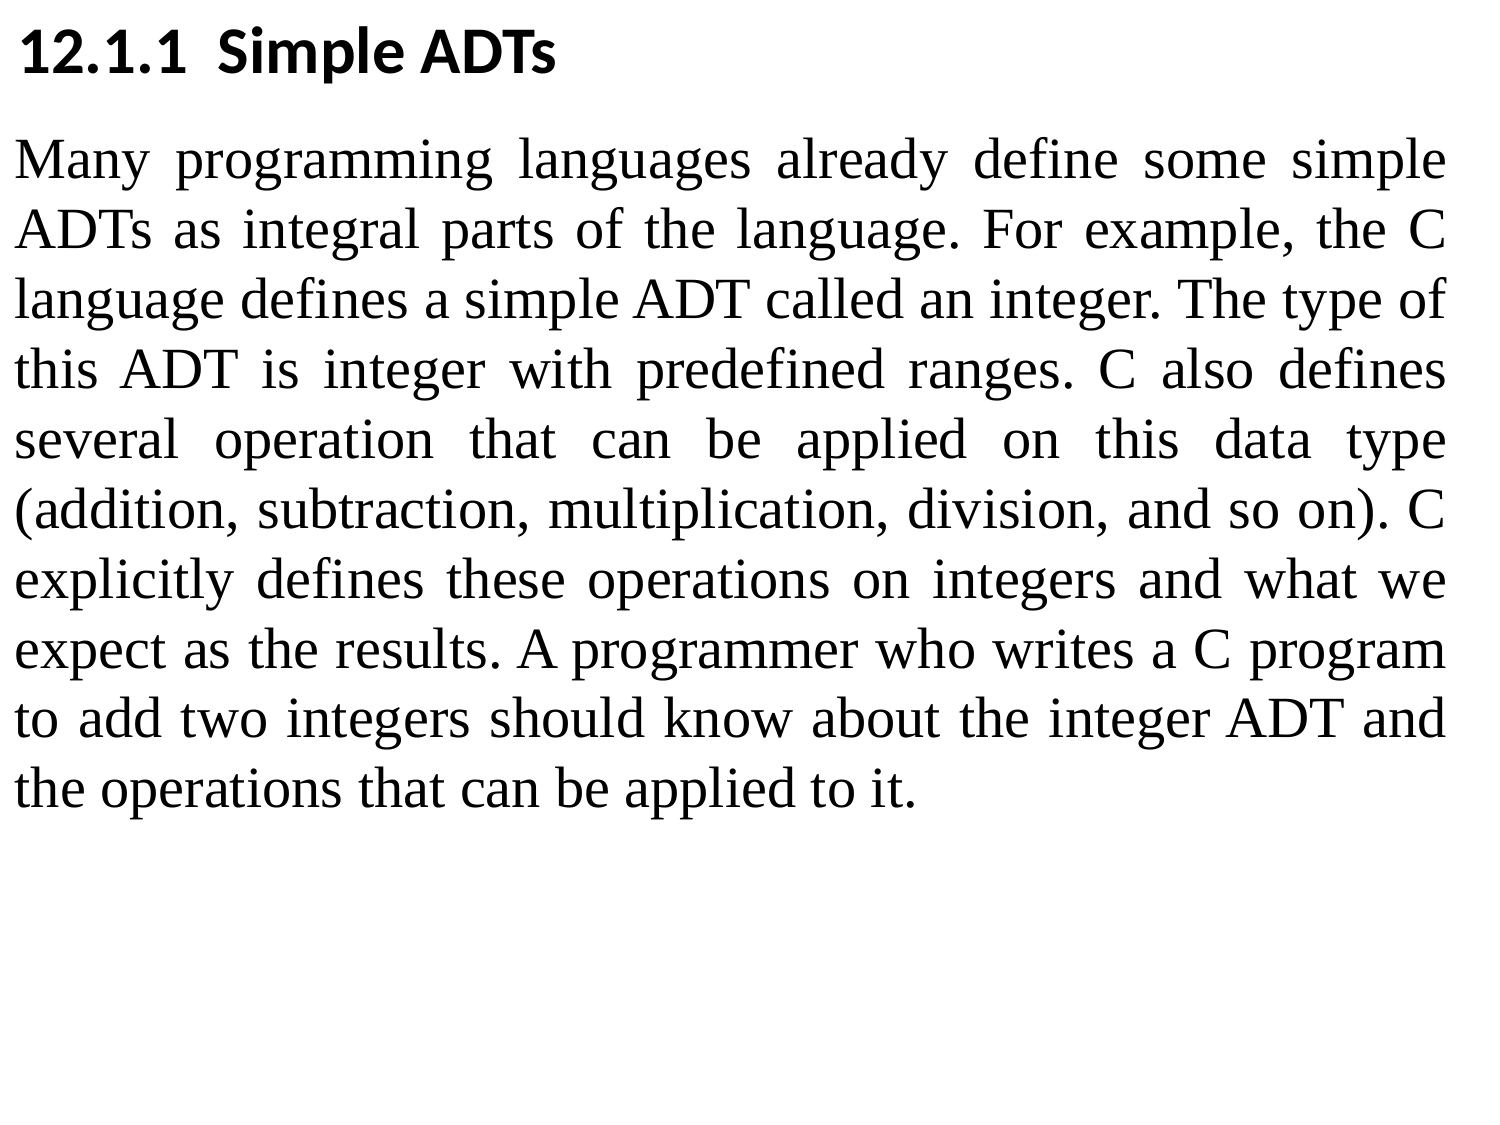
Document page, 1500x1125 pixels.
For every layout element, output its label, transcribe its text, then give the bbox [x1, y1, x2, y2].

text_box Many programming languages already define some simple ADTs as integral parts of the language. For example, the C language defines a simple ADT called an integer. The type of this ADT is integer with predefined ranges. C also defines several operation that can be applied on this data type (addition, subtraction, multiplication, division, and so on). C explicitly defines these operations on integers and what we expect as the results. A programmer who writes a C program to add two integers should know about the integer ADT and the operations that can be applied to it. [0, 112, 1463, 827]
text_box 12.1.1 Simple ADTs [2, 0, 574, 95]
